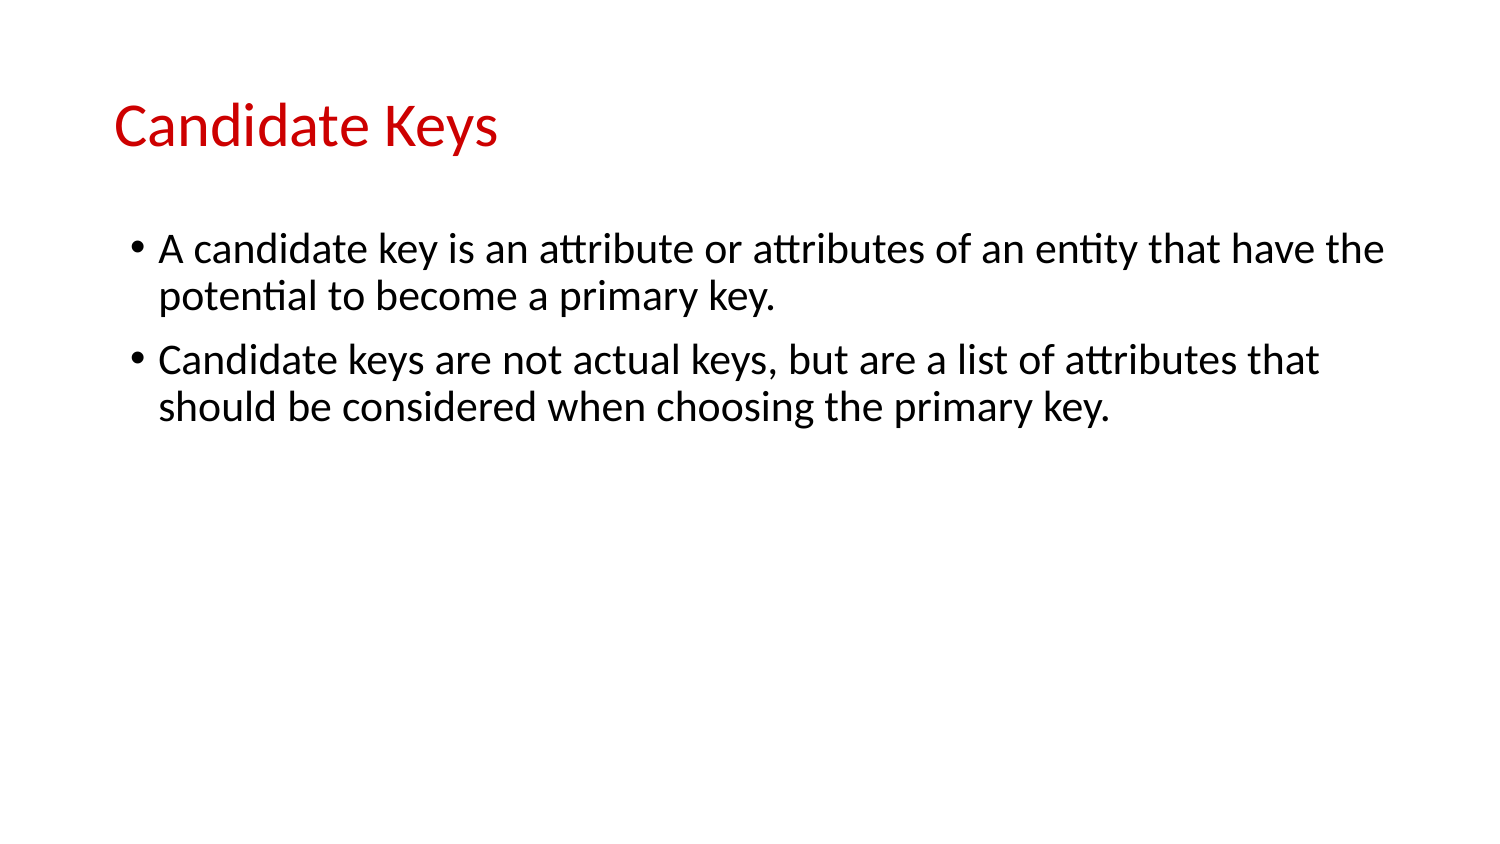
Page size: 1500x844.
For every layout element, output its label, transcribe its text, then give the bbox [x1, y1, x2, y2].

list A candidate key is an attribute or attributes of an entity that have the potential to become a primary key. Candidate keys are not actual keys, but are a list of attributes that should be considered when choosing the primary key. [117, 219, 1412, 755]
title Candidate Keys [103, 44, 1397, 208]
